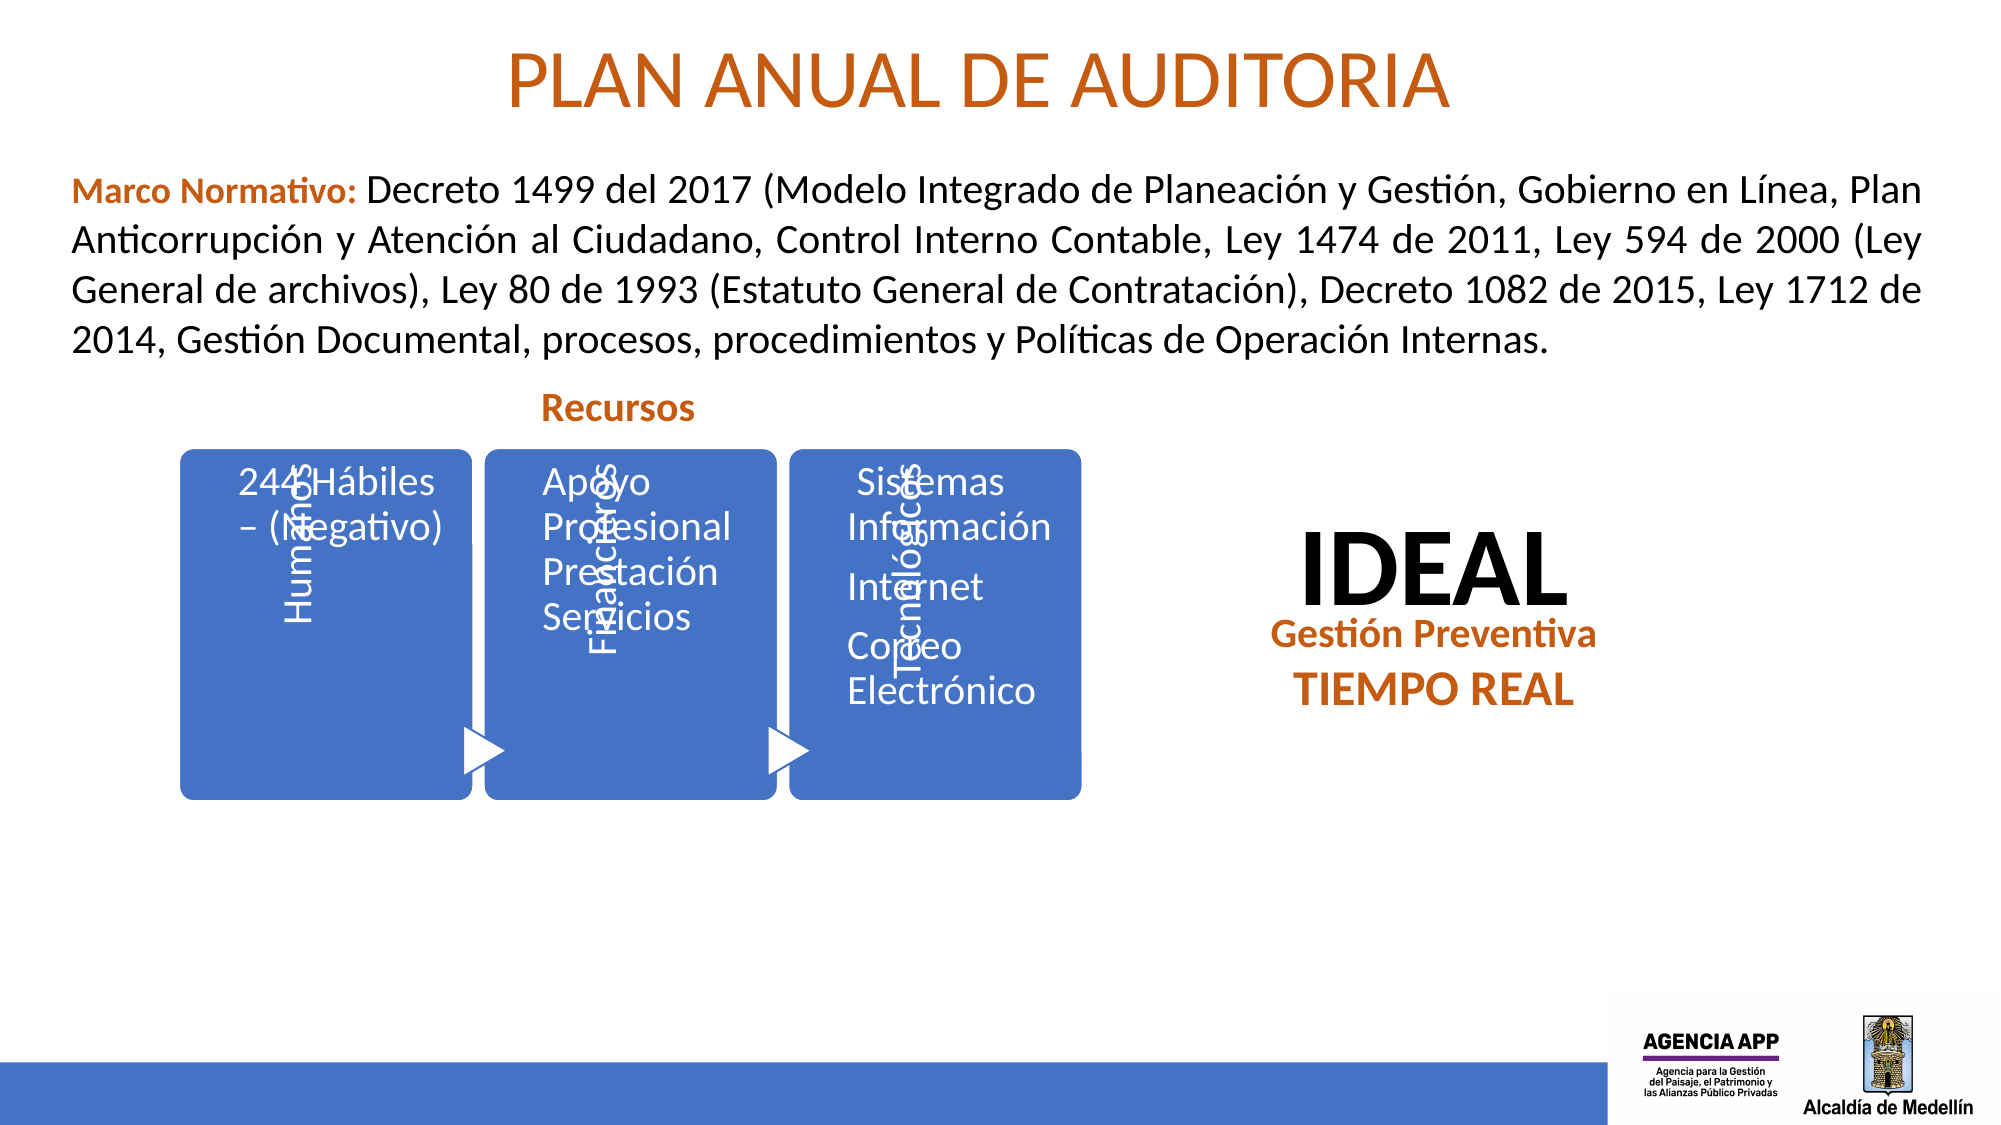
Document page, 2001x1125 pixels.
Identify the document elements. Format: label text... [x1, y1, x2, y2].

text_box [178, 341, 1083, 908]
text_box Marco Normativo: Decreto 1499 del 2017 (Modelo Integrado de Planeación y Gestión, Gobierno en Línea, Plan Anticorrupción y Atención al Ciudadano, Control Interno Contable, Ley 1474 de 2011, Ley 594 de 2000 (Ley General de archivos), Ley 80 de 1993 (Estatuto General de Contratación), Decreto 1082 de 2015, Ley 1712 de 2014, Gestión Documental, procesos, procedimientos y Políticas de Operación Internas. [56, 154, 1939, 370]
text_box Gestión Preventiva TIEMPO REAL [1083, 598, 1859, 724]
picture [1607, 992, 2000, 1125]
text_box [0, 1061, 1607, 1125]
text_box PLAN ANUAL DE AUDITORIA [37, 16, 1939, 132]
text_box IDEAL [1283, 485, 1584, 636]
